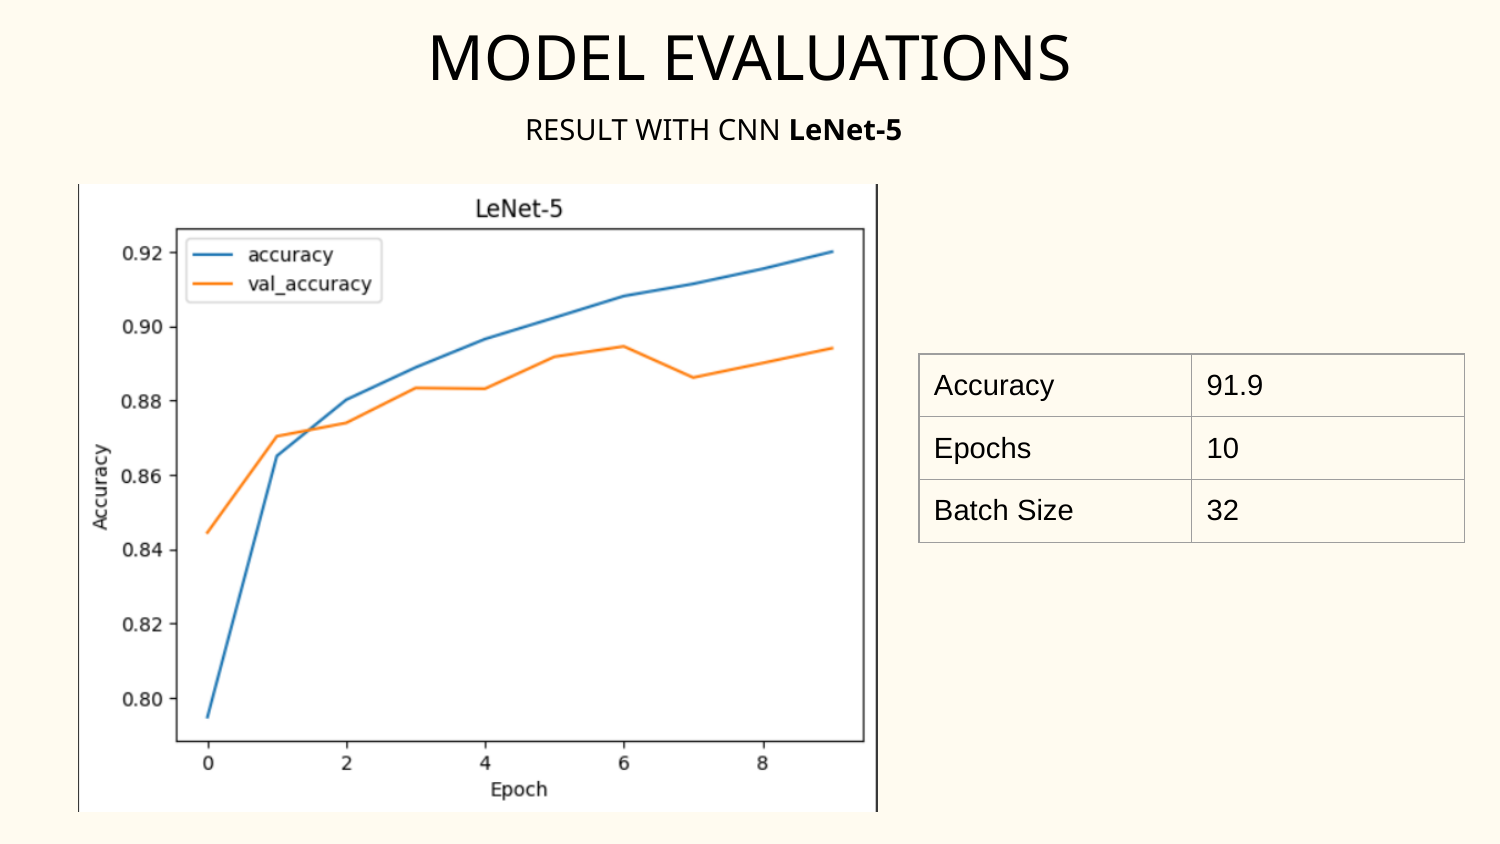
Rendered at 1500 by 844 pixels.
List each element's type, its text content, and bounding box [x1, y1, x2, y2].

table_cell 10 [1192, 417, 1464, 479]
picture [78, 183, 878, 812]
table_header Accuracy [920, 355, 1191, 416]
list RESULT WITH CNN LeNet-5 [38, 90, 1390, 208]
table_cell Batch Size [920, 480, 1191, 542]
title MODEL EVALUATIONS [51, 2, 1449, 104]
table_cell 32 [1192, 480, 1464, 542]
table_header 91.9 [1192, 355, 1464, 416]
table_cell Epochs [920, 417, 1191, 479]
